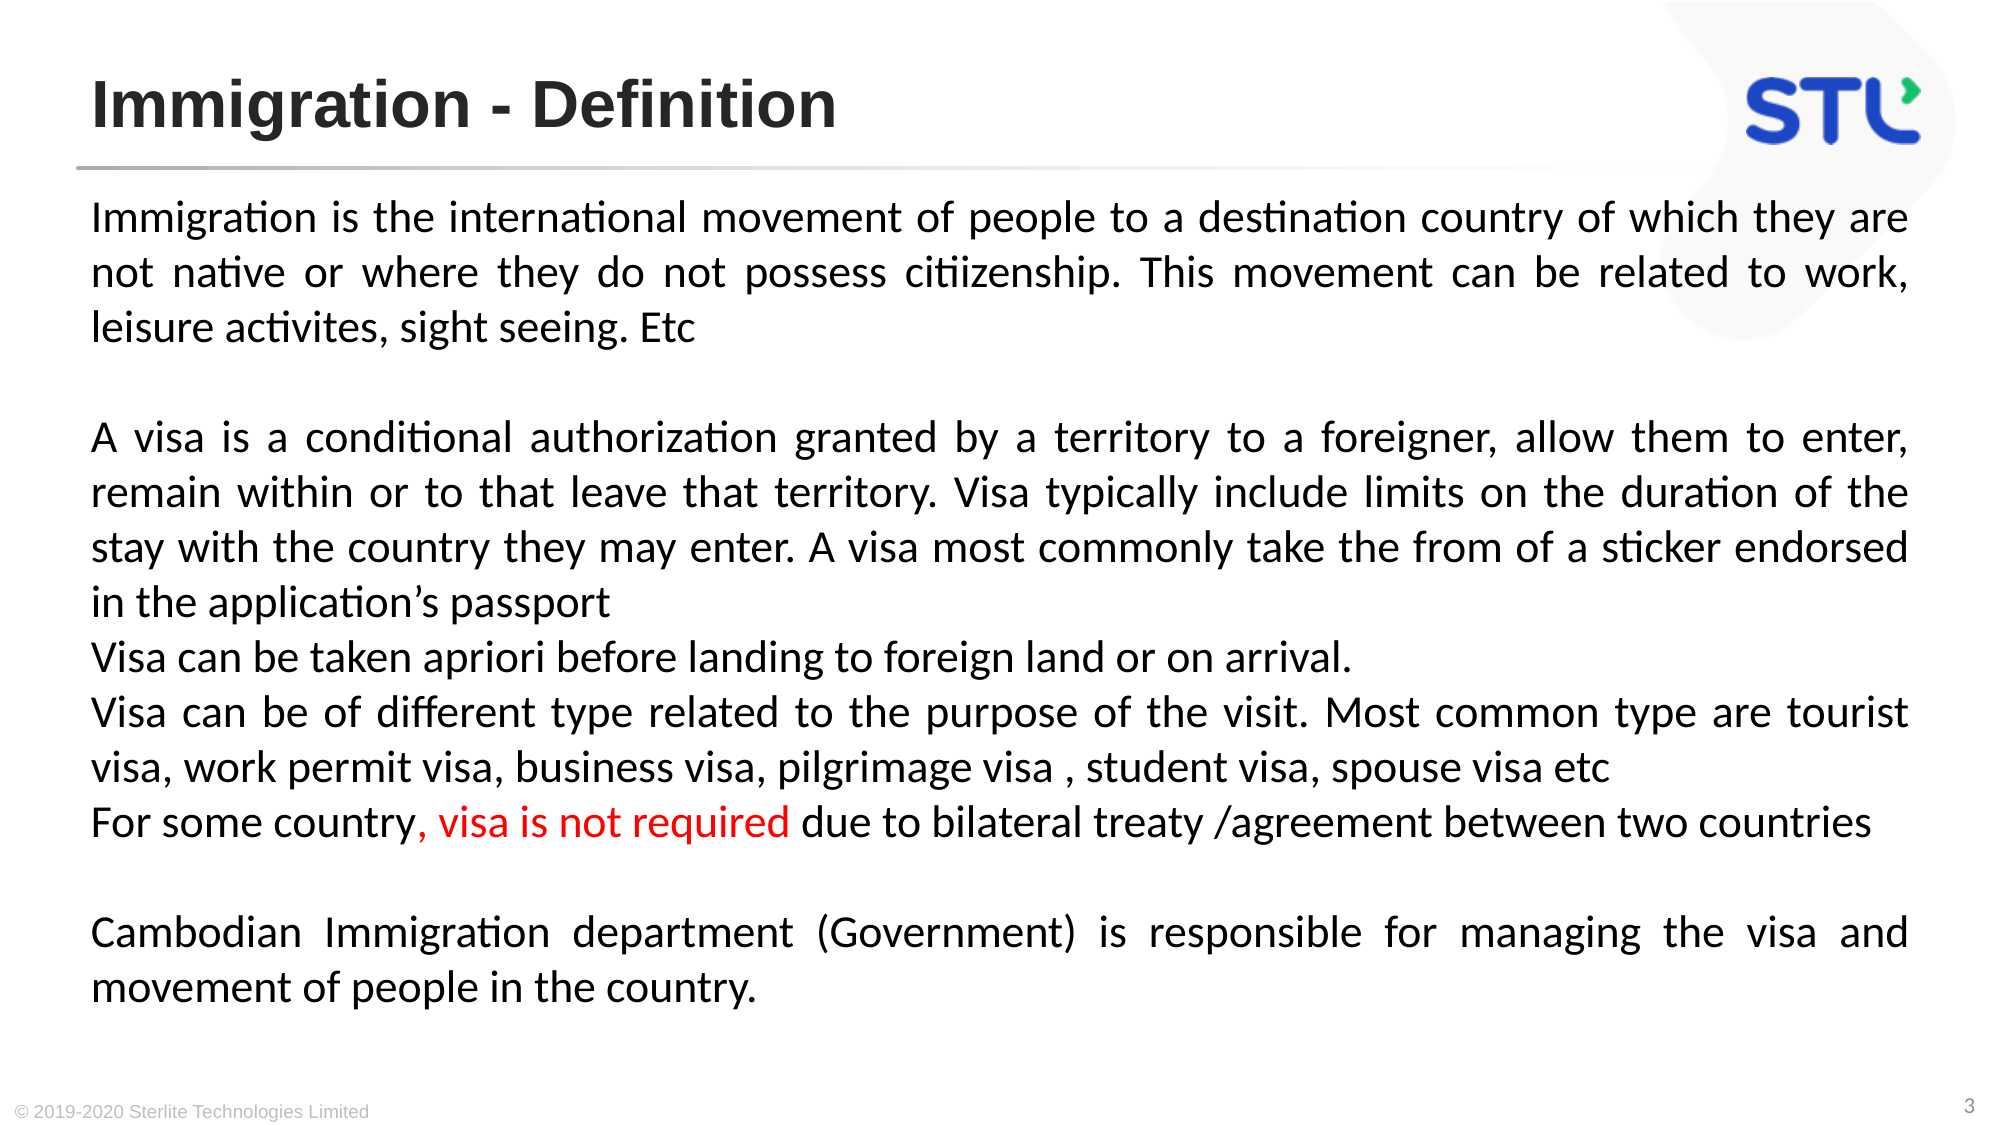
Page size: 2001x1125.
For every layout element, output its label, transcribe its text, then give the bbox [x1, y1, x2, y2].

slide_number 3 [1955, 1083, 1997, 1122]
title Immigration - Definition [76, 35, 1564, 167]
picture [1746, 77, 1921, 145]
footer © 2019-2020 Sterlite Technologies Limited [0, 1083, 455, 1125]
text_box Immigration is the international movement of people to a destination country of which they are not native or where they do not possess citiizenship. This movement can be related to work, leisure activites, sight seeing. Etc A visa is a conditional authorization granted by a territory to a foreigner, allow them to enter, remain within or to that leave that territory. Visa typically include limits on the duration of the stay with the country they may enter. A visa most commonly take the from of a sticker endorsed in the application’s passport Visa can be taken apriori before landing to foreign land or on arrival. Visa can be of different type related to the purpose of the visit. Most common type are tourist visa, work permit visa, business visa, pilgrimage visa , student visa, spouse visa etc For some country, visa is not required due to bilateral treaty /agreement between two countries Cambodian Immigration department (Government) is responsible for managing the visa and movement of people in the country. [76, 179, 1926, 1019]
